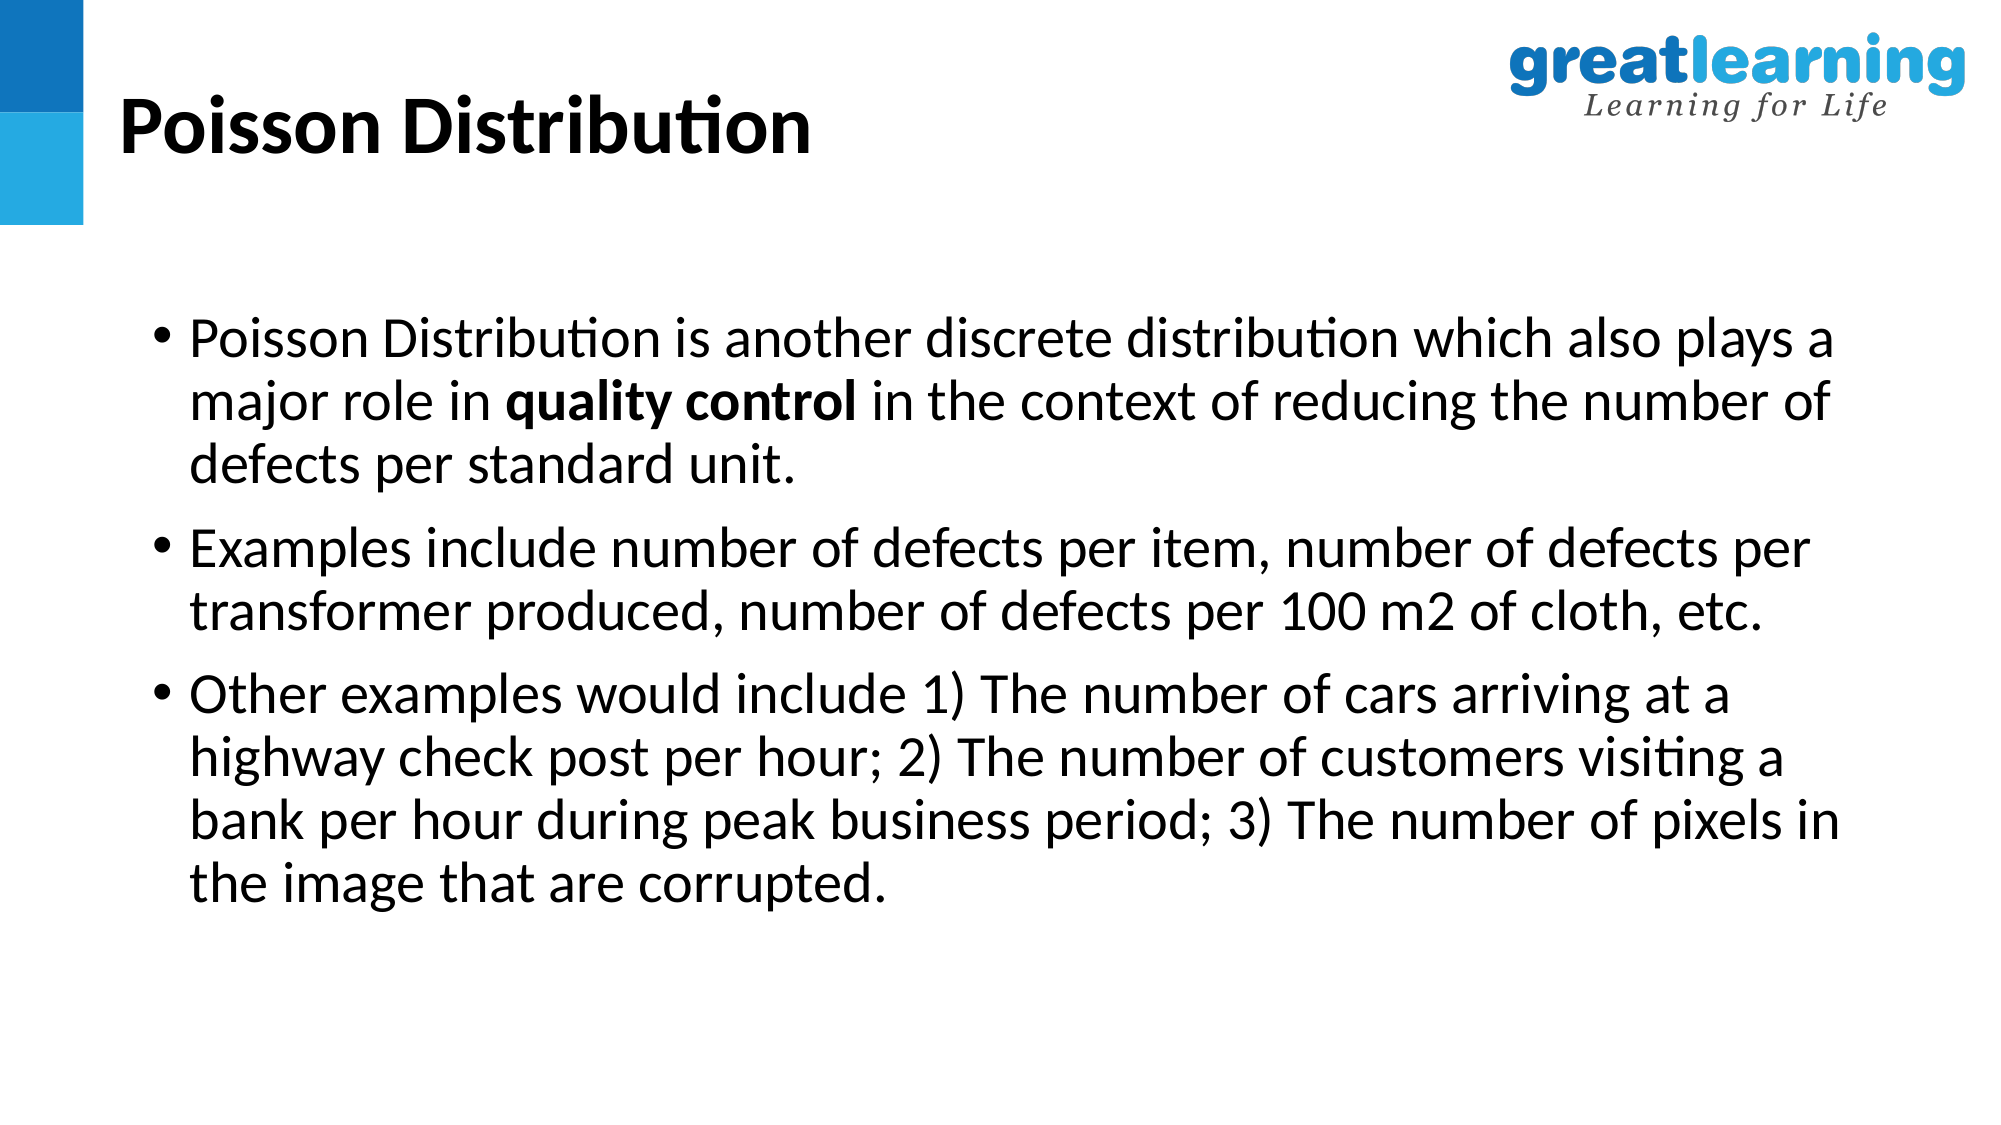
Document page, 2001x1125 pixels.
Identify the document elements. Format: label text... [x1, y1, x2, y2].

picture [1830, 30, 1967, 124]
list Poisson Distribution is another discrete distribution which also plays a major role in quality control in the context of reducing the number of defects per standard unit. Examples include number of defects per item, number of defects per transformer produced, number of defects per 100 m2 of cloth, etc. Other examples would include 1) The number of cars arriving at a highway check post per hour; 2) The number of customers visiting a bank per hour during peak business period; 3) The number of pixels in the image that are corrupted. [137, 299, 1863, 1014]
title Poisson Distribution [104, 22, 1830, 142]
